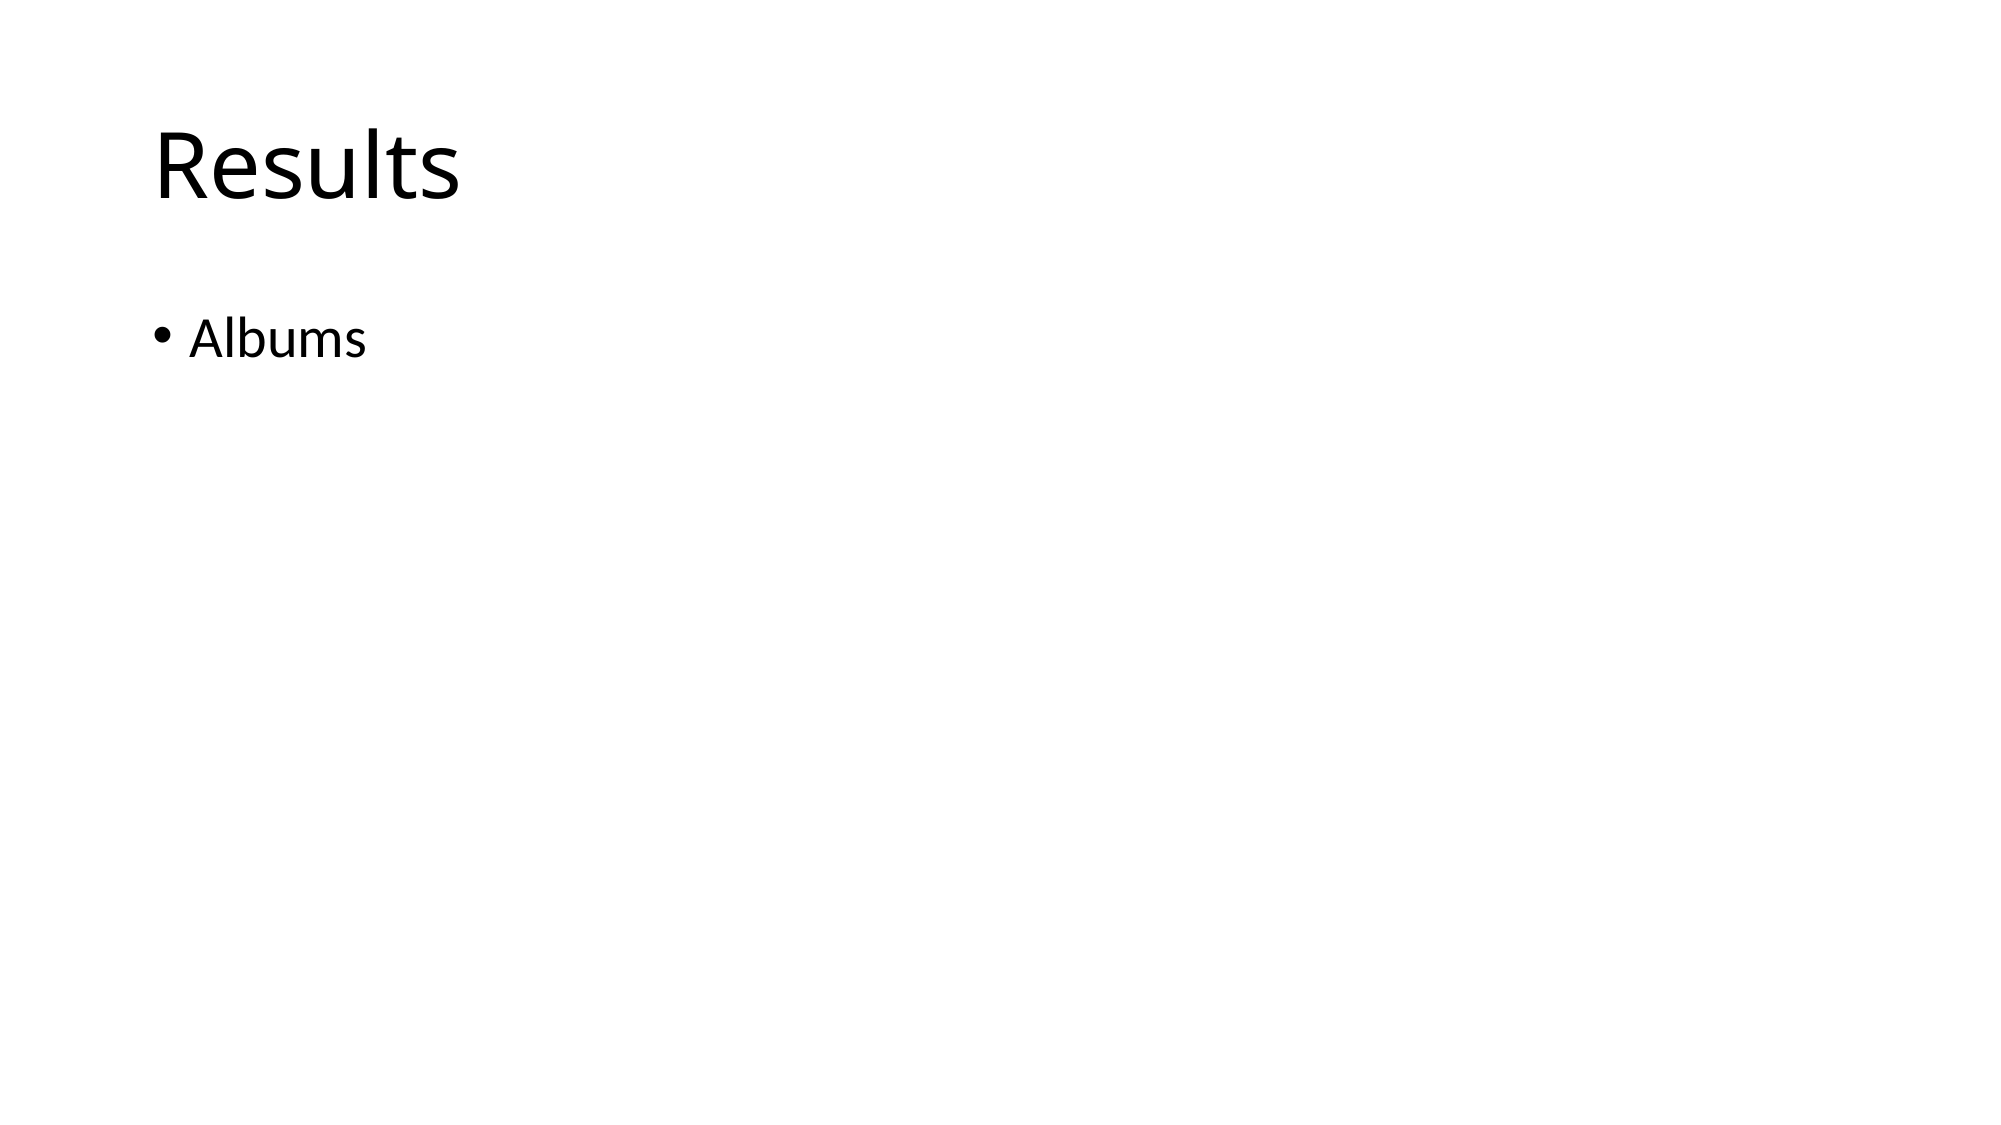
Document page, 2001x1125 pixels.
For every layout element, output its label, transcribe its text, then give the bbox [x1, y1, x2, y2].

title Results [137, 59, 1863, 278]
list Albums [137, 299, 1863, 1014]
